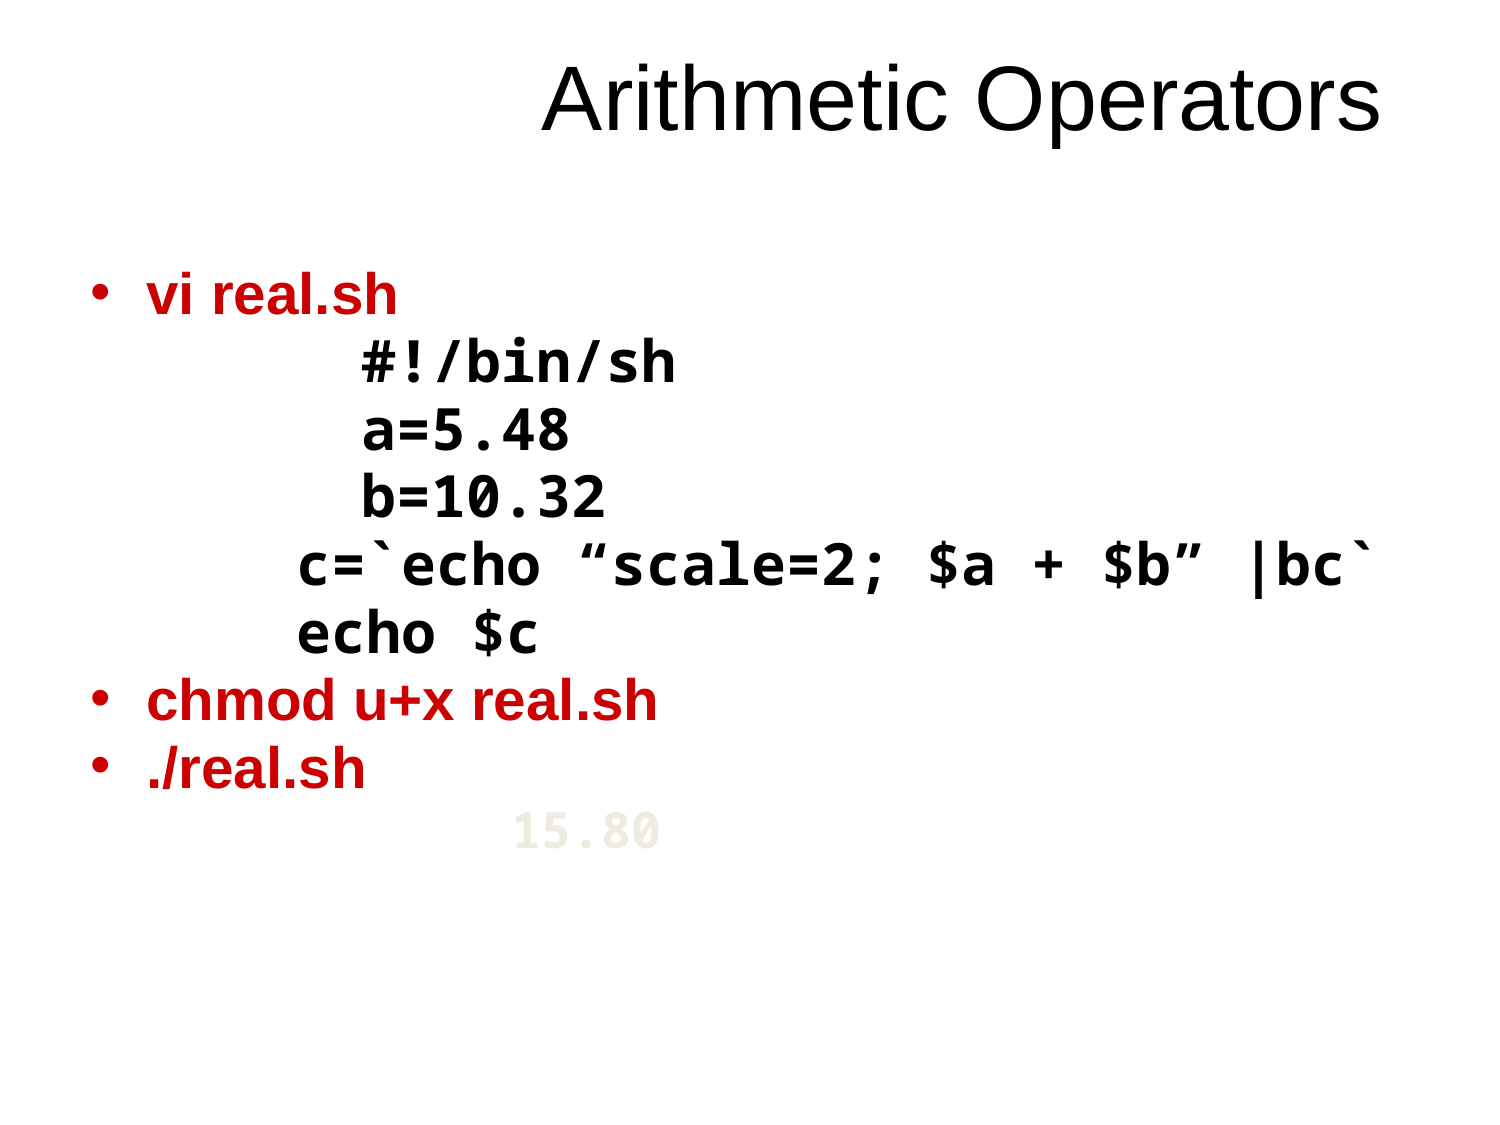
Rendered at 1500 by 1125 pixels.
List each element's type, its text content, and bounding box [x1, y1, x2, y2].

title Arithmetic Operators [425, 0, 1500, 188]
list vi real.sh #!/bin/sh a=5.48 b=10.32 c=`echo “scale=2; $a + $b” |bc` echo $c chmod u+x real.sh ./real.sh 15.80 [75, 262, 1425, 1005]
